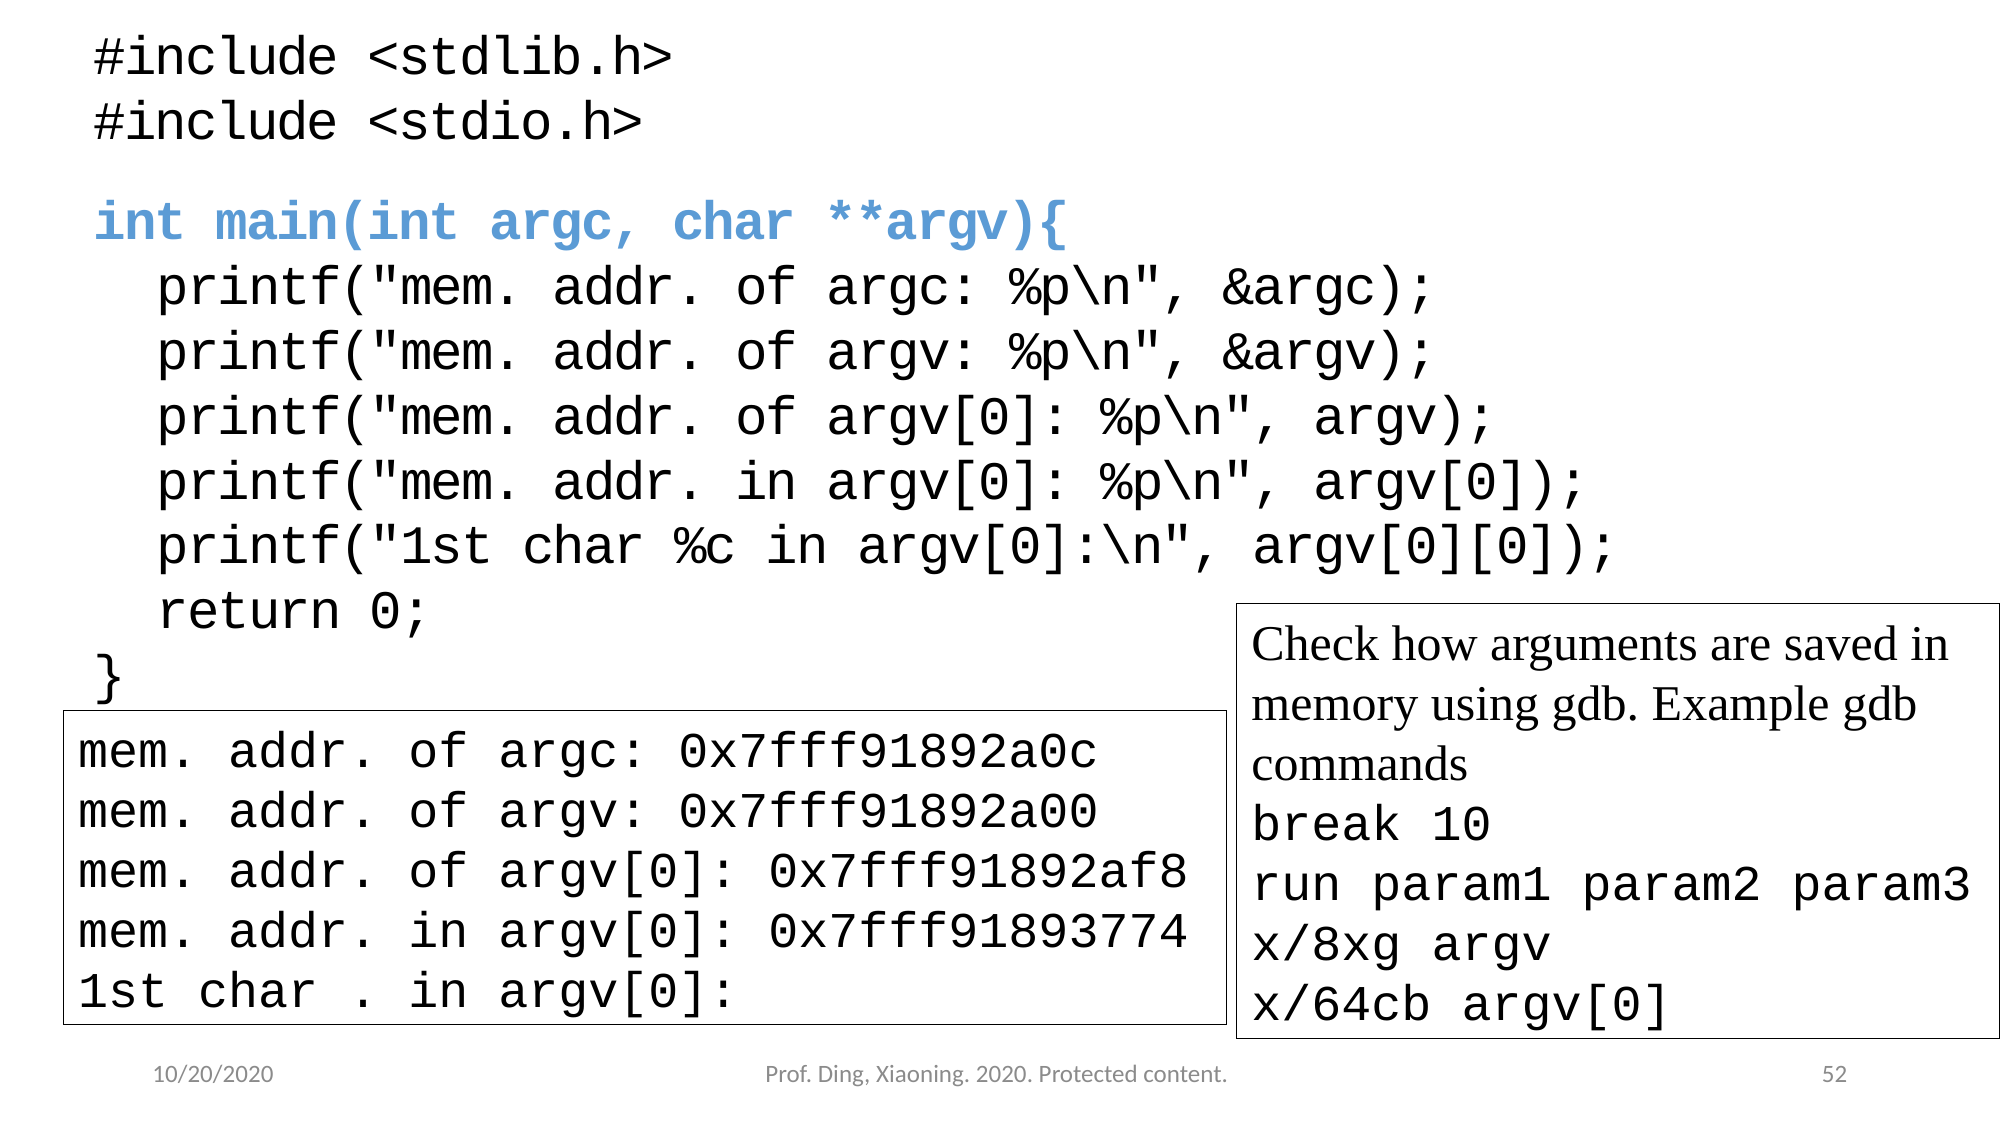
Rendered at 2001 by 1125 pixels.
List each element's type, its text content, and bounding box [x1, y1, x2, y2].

list #include <stdlib.h> #include <stdio.h> int main(int argc, char **argv){ printf("mem. addr. of argc: %p\n", &argc); printf("mem. addr. of argv: %p\n", &argv); printf("mem. addr. of argv[0]: %p\n", argv); printf("mem. addr. in argv[0]: %p\n", argv[0]); printf("1st char %c in argv[0]:\n", argv[0][0]); return 0; } [78, 12, 1957, 711]
slide_number 52 [1412, 1042, 1863, 1103]
text_box mem. addr. of argc: 0x7fff91892a0c mem. addr. of argv: 0x7fff91892a00 mem. addr. of argv[0]: 0x7fff91892af8 mem. addr. in argv[0]: 0x7fff91893774 1st char . in argv[0]: [63, 710, 1227, 1025]
footer Prof. Ding, Xiaoning. 2020. Protected content. [662, 1042, 1338, 1103]
text_box Check how arguments are saved in memory using gdb. Example gdb commands break 10 run param1 param2 param3 x/8xg argv x/64cb argv[0] [1236, 603, 2000, 1039]
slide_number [137, 1042, 588, 1103]
